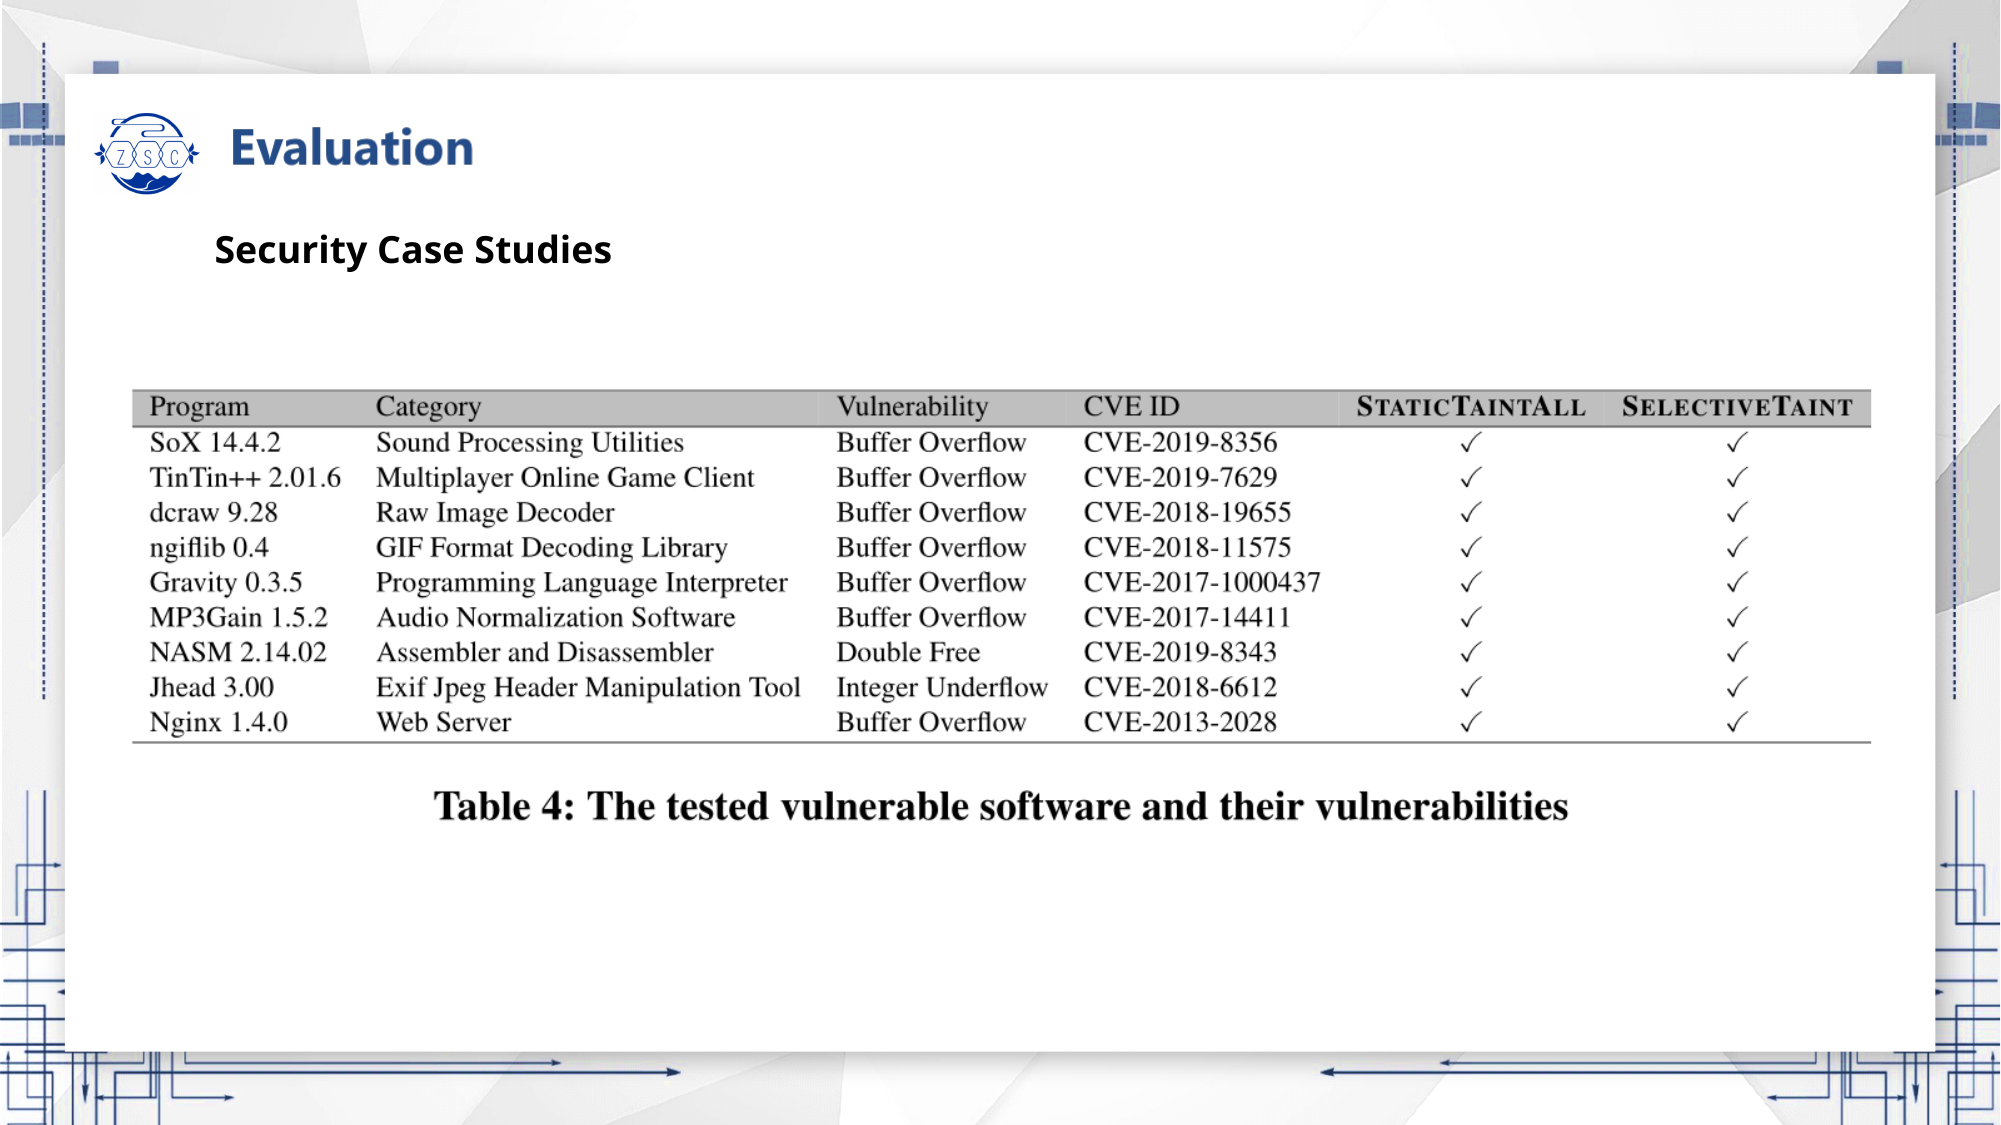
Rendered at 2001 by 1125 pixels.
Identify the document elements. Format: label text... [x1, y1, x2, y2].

text_box Security Case Studies [199, 218, 1201, 279]
picture [0, 0, 2001, 1125]
